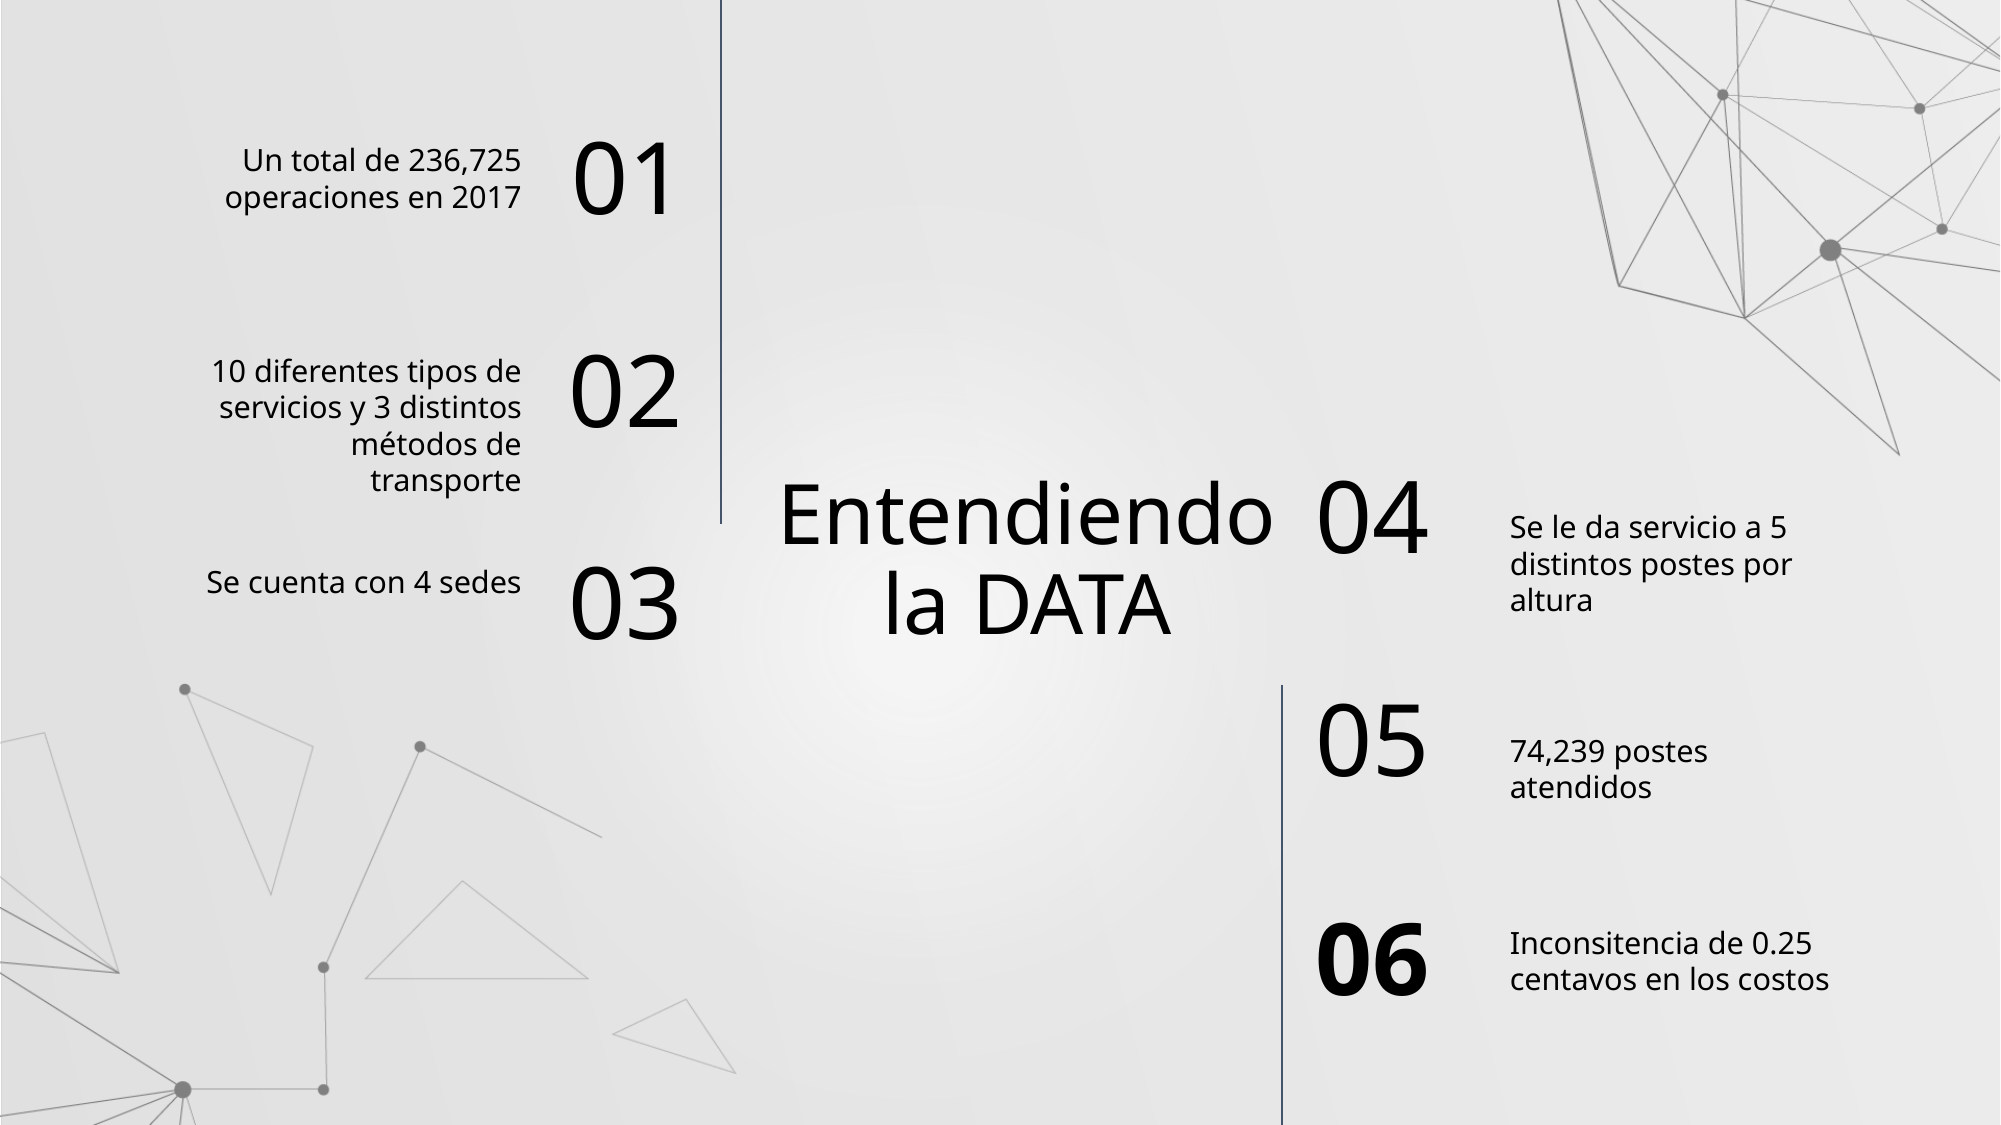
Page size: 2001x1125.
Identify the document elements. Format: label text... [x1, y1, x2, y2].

subtitle Se le da servicio a 5 distintos postes por altura [1489, 487, 1856, 613]
title 05 [1295, 680, 1530, 808]
title Entendiendo la DATA [740, 459, 1314, 666]
title 02 [460, 331, 703, 458]
title 04 [1295, 457, 1530, 585]
picture [0, 0, 2001, 1125]
text_box 06 [1295, 891, 1530, 1019]
subtitle 74,239 postes atendidos [1489, 711, 1856, 837]
title 01 [463, 119, 706, 246]
title 03 [460, 544, 703, 671]
subtitle Un total de 236,725 operaciones en 2017 [175, 121, 542, 247]
text_box 10 diferentes tipos de servicios y 3 distintos métodos de transporte [175, 331, 542, 457]
text_box Se cuenta con 4 sedes [175, 543, 542, 669]
text_box Inconsitencia de 0.25 centavos en los costos [1489, 903, 1856, 1029]
